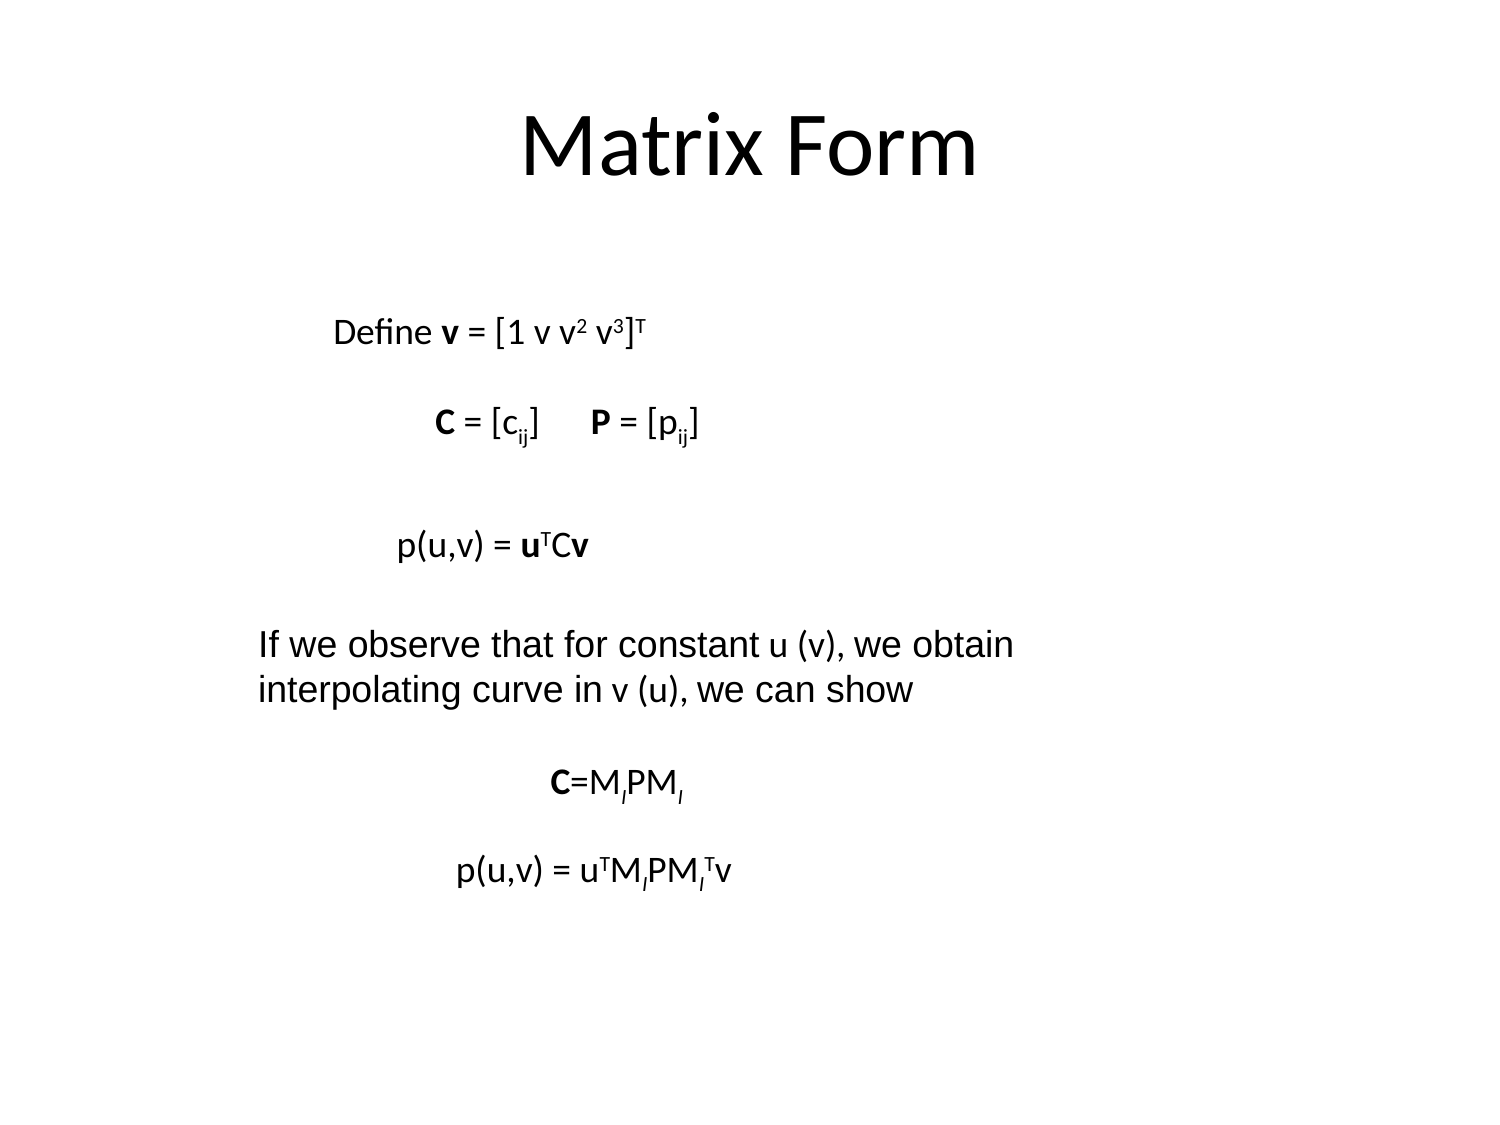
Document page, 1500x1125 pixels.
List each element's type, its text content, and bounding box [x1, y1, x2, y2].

text_box Define v = [1 v v2 v3]T C = [cij] P = [pij] [318, 299, 724, 456]
text_box If we observe that for constant u (v), we obtain interpolating curve in v (u), we can show [243, 612, 1029, 718]
text_box C=MIPMI [535, 749, 699, 816]
text_box p(u,v) = uTMIPMITv [440, 837, 756, 904]
text_box p(u,v) = uTCv [381, 512, 604, 573]
title Matrix Form [75, 45, 1425, 233]
